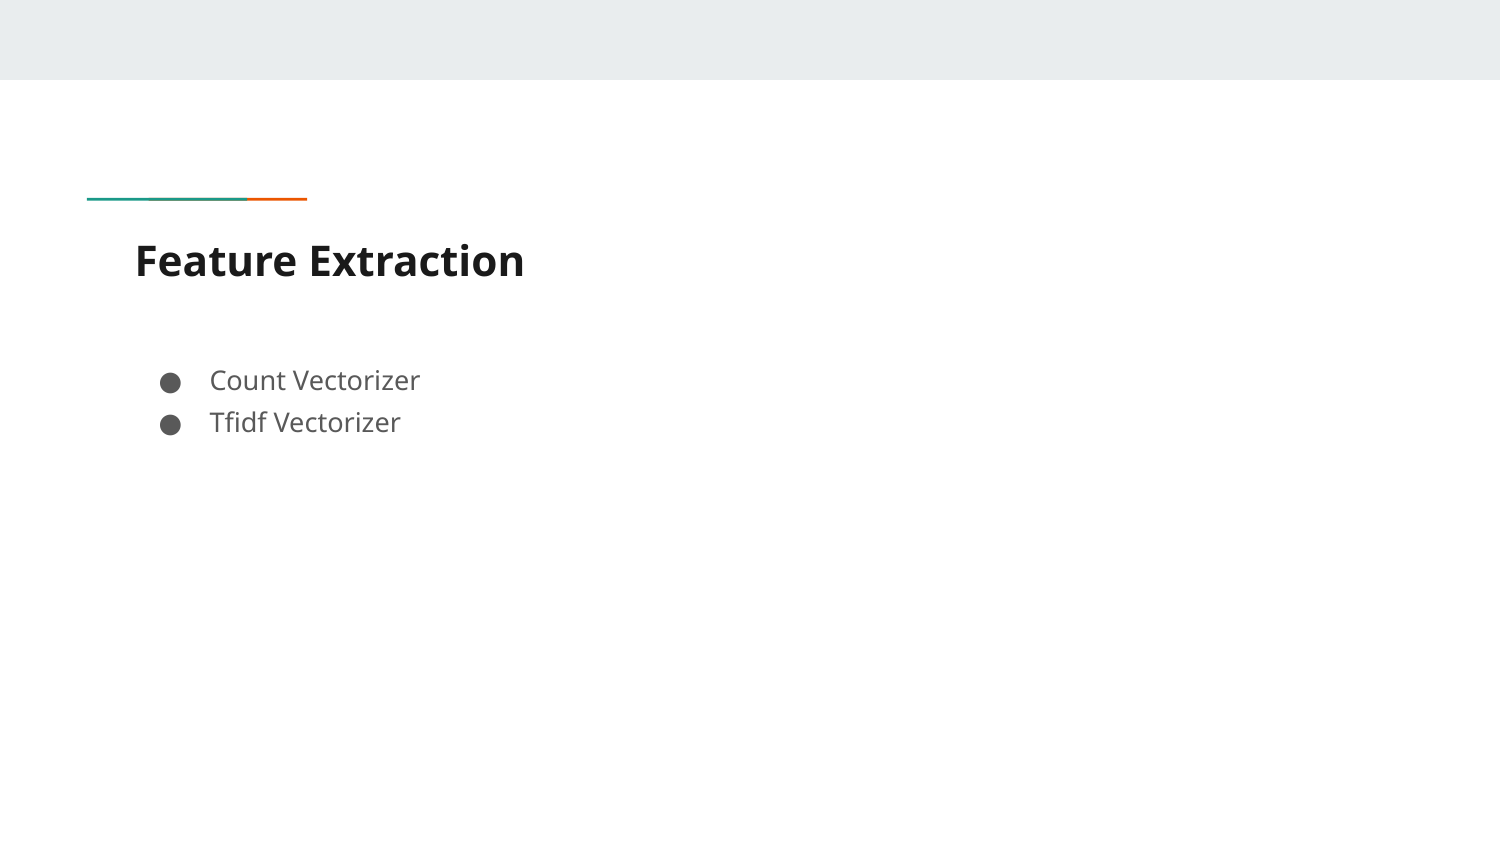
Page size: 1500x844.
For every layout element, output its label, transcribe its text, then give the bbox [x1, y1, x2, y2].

list Count Vectorizer Tfidf Vectorizer [119, 341, 1381, 712]
title Feature Extraction [119, 216, 1381, 305]
